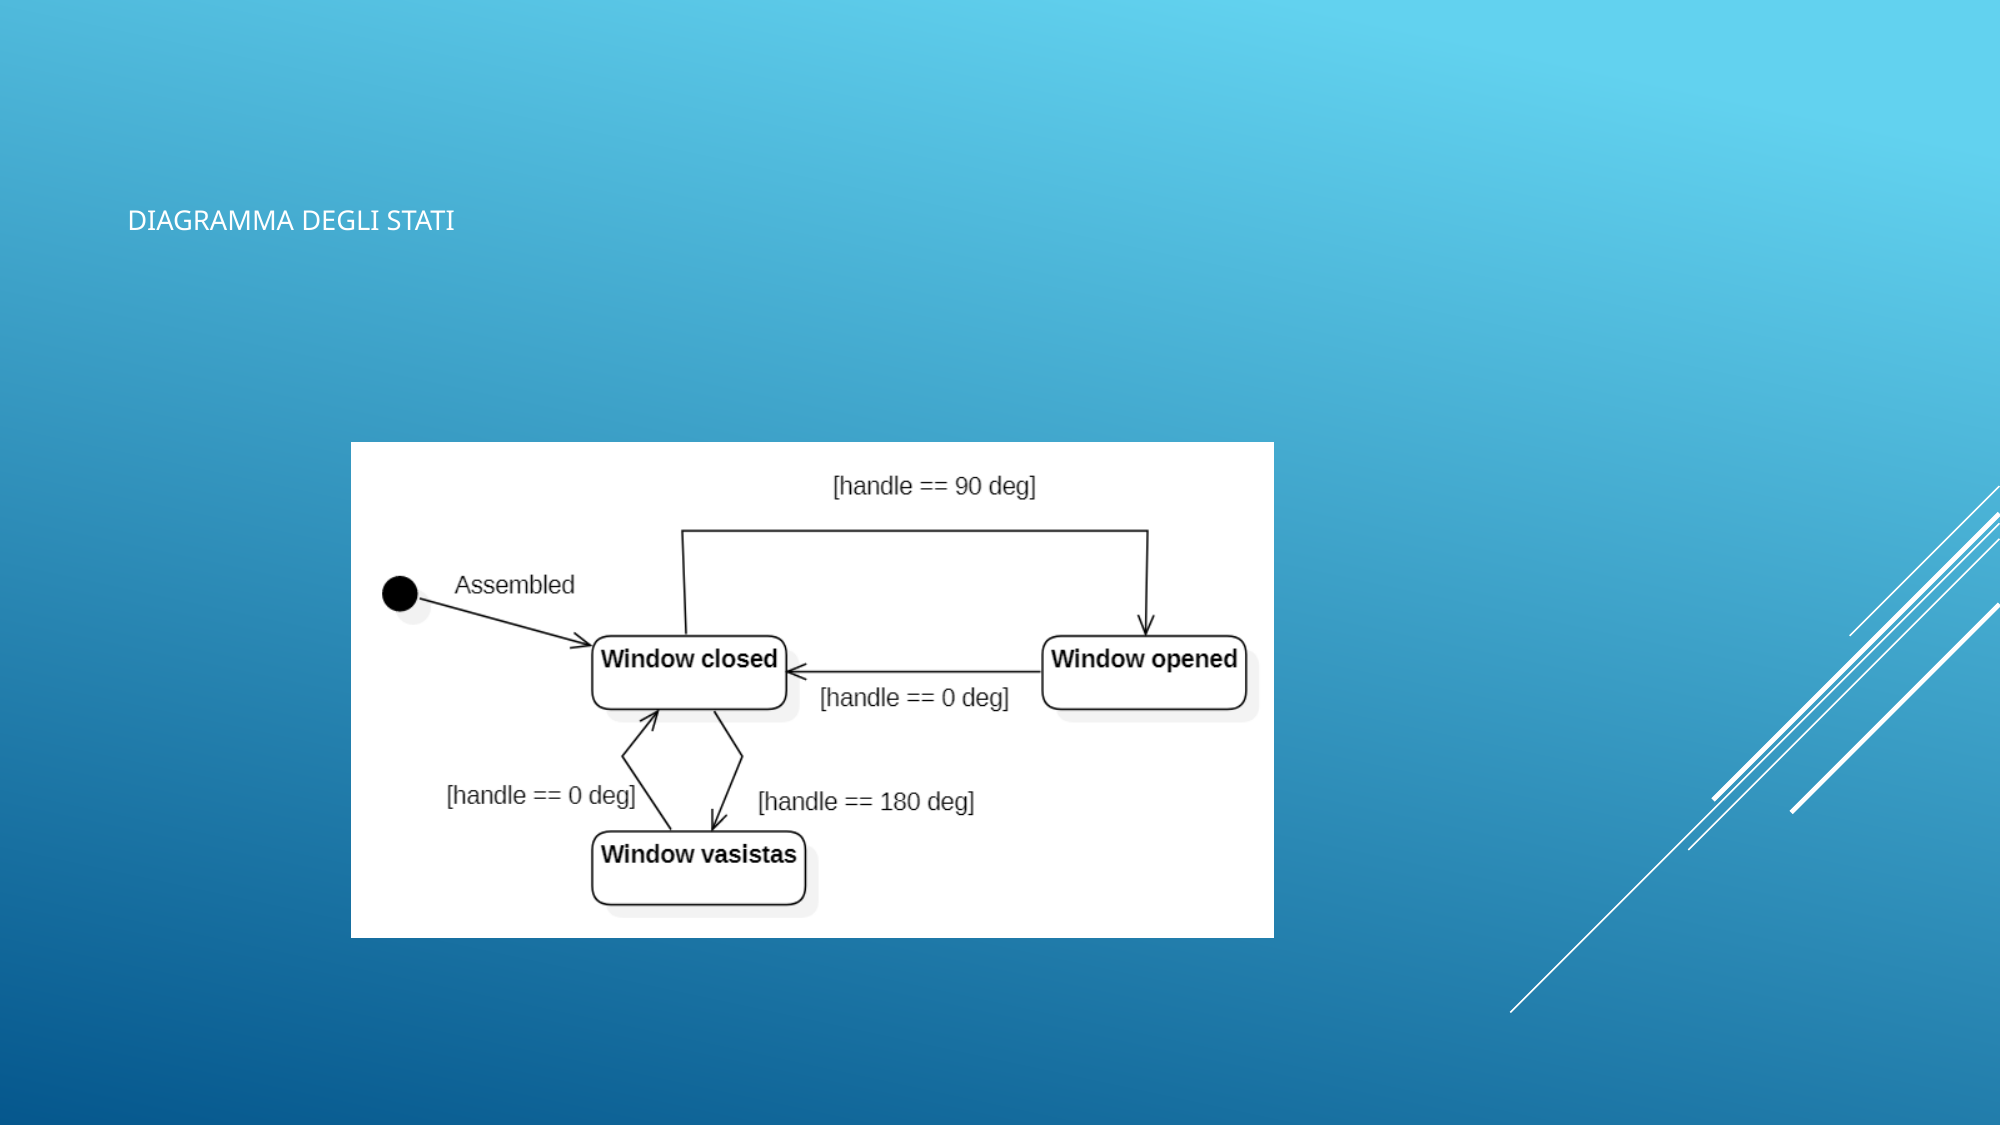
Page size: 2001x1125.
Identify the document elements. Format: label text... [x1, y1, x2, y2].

title DIAGRAMMA DEGLI STATI [112, 161, 1034, 276]
picture [350, 442, 1274, 938]
